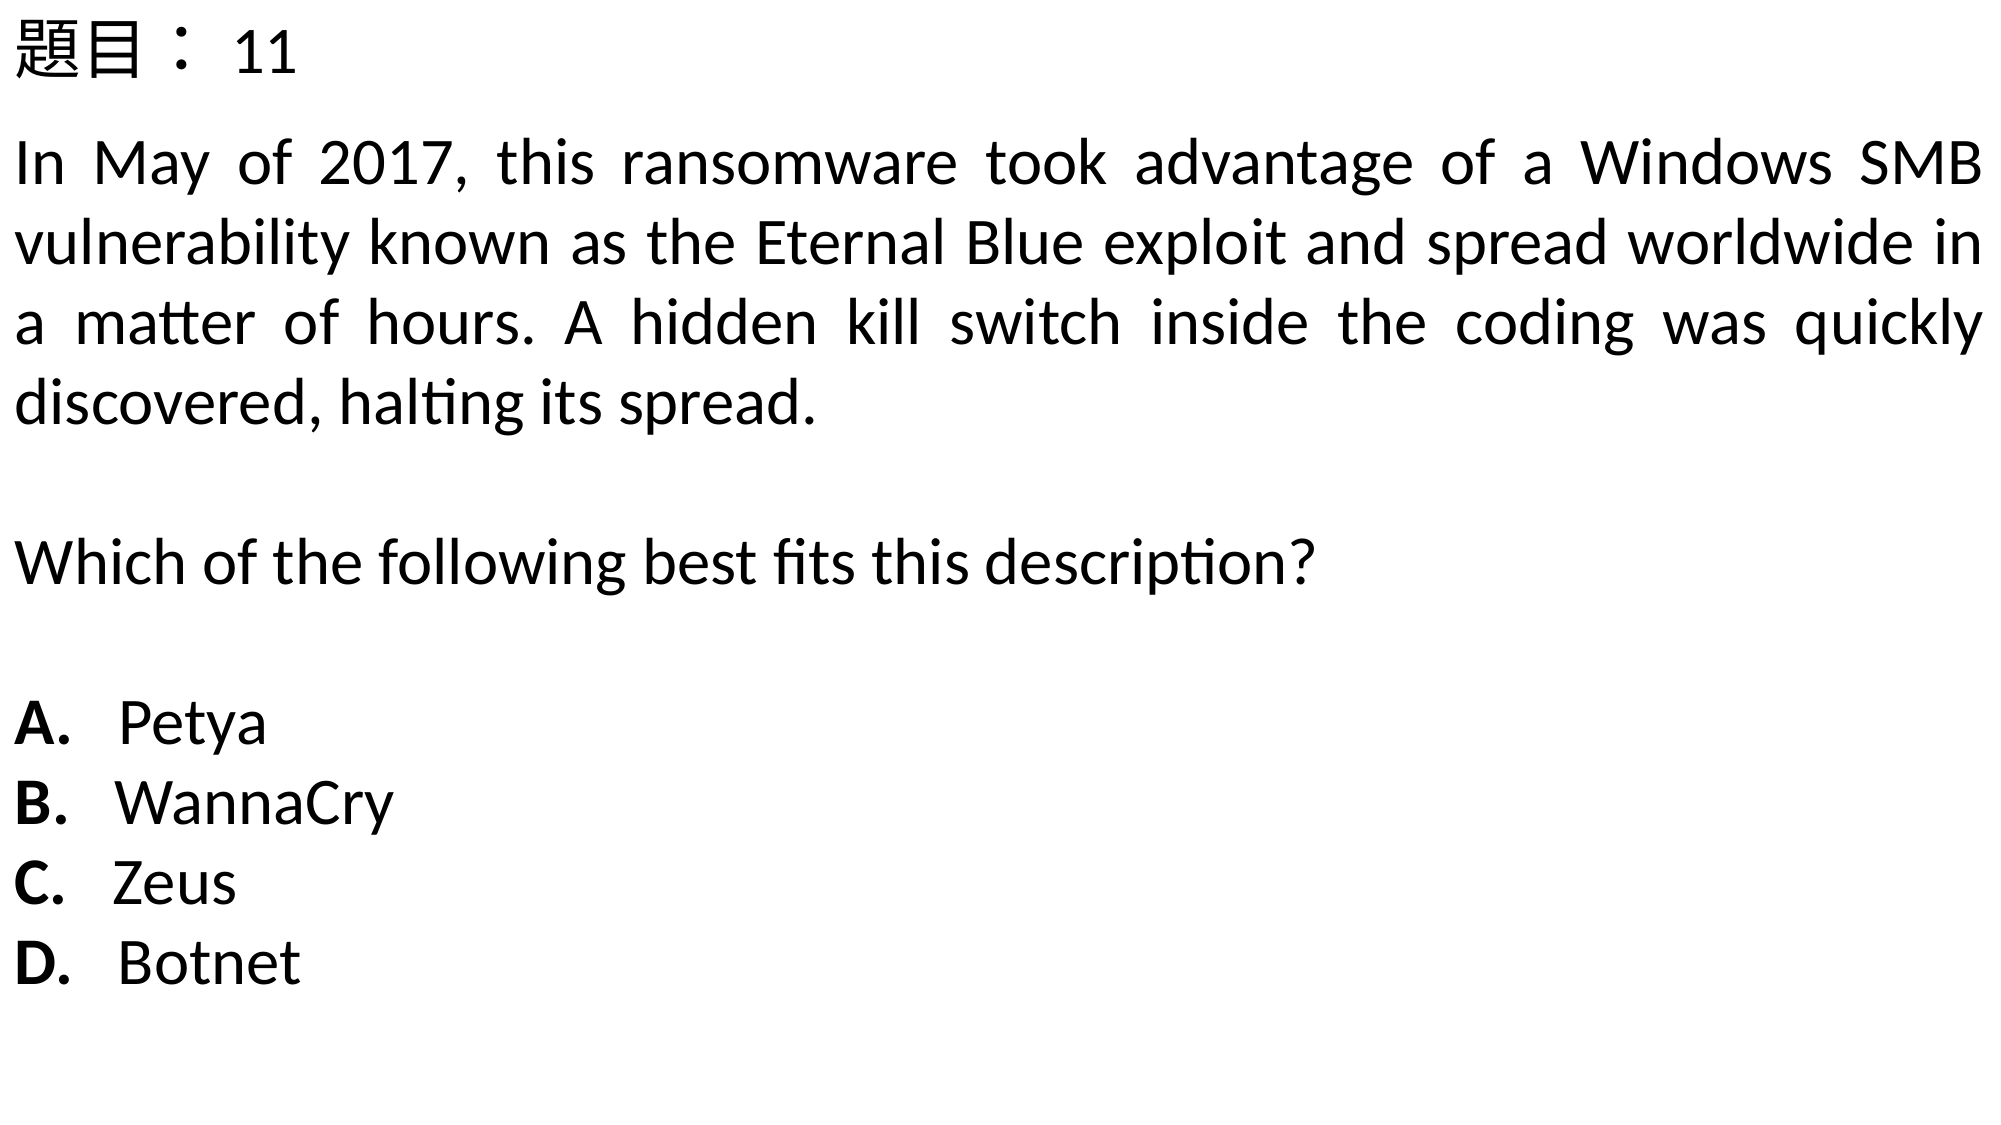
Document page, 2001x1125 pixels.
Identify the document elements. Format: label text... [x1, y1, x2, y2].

text_box In May of 2017, this ransomware took advantage of a Windows SMB vulnerability known as the Eternal Blue exploit and spread worldwide in a matter of hours. A hidden kill switch inside the coding was quickly discovered, halting its spread. Which of the following best fits this description? A. Petya B. WannaCry C. Zeus D. Botnet [0, 110, 2000, 1005]
text_box 題目：11 [0, 0, 637, 95]
